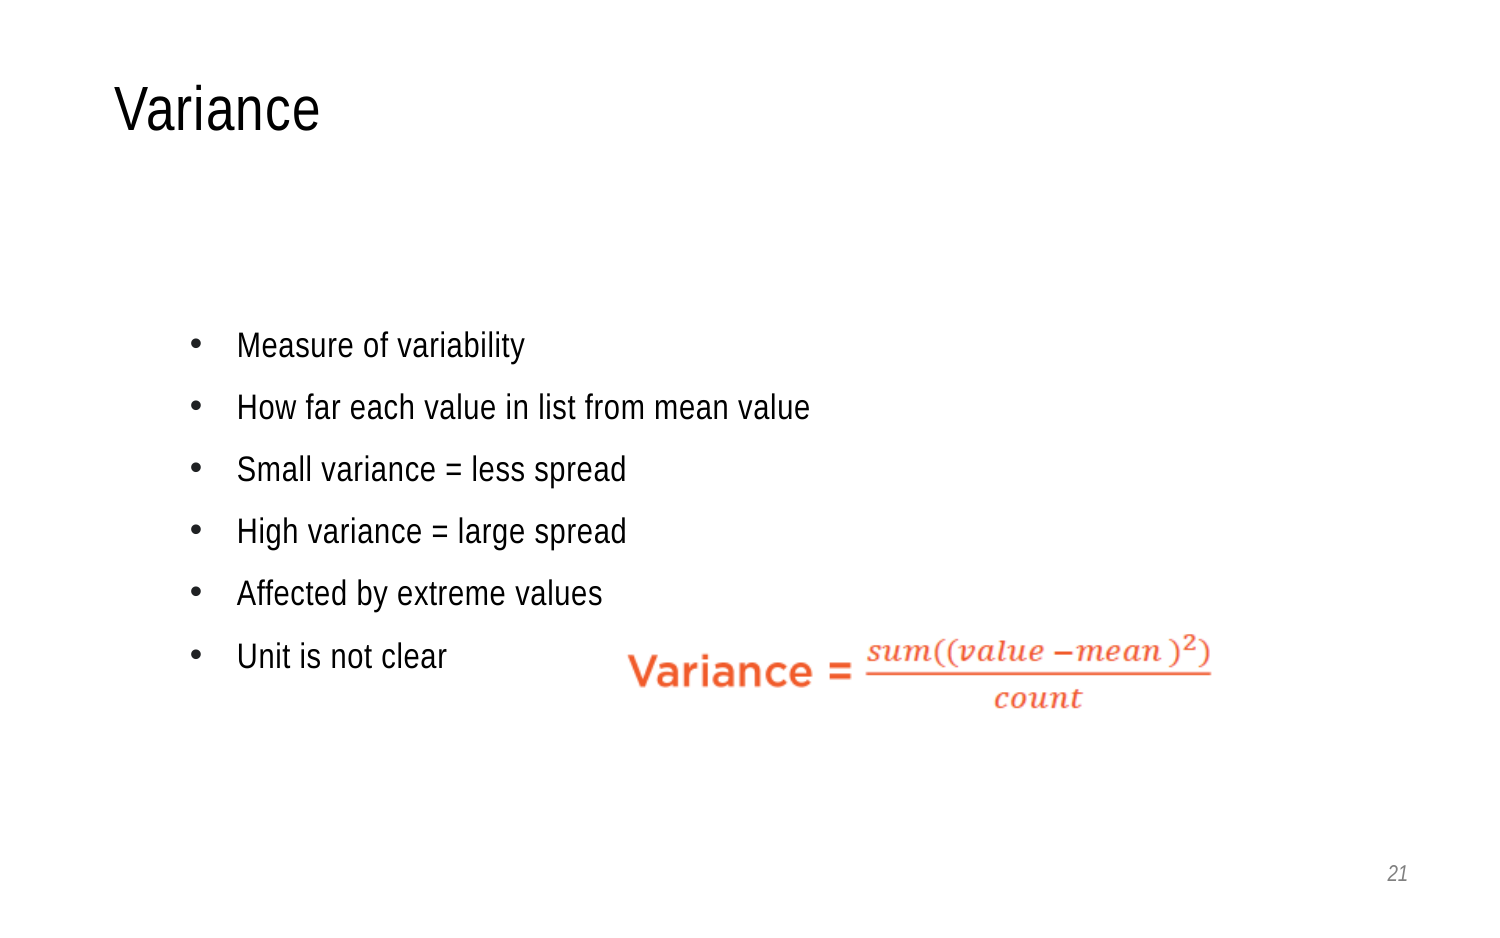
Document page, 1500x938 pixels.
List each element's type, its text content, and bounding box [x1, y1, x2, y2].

title Variance [99, 43, 1400, 151]
picture [608, 621, 1261, 725]
list Measure of variability How far each value in list from mean value Small variance = less spread High variance = large spread Affected by extreme values Unit is not clear [99, 179, 1400, 788]
